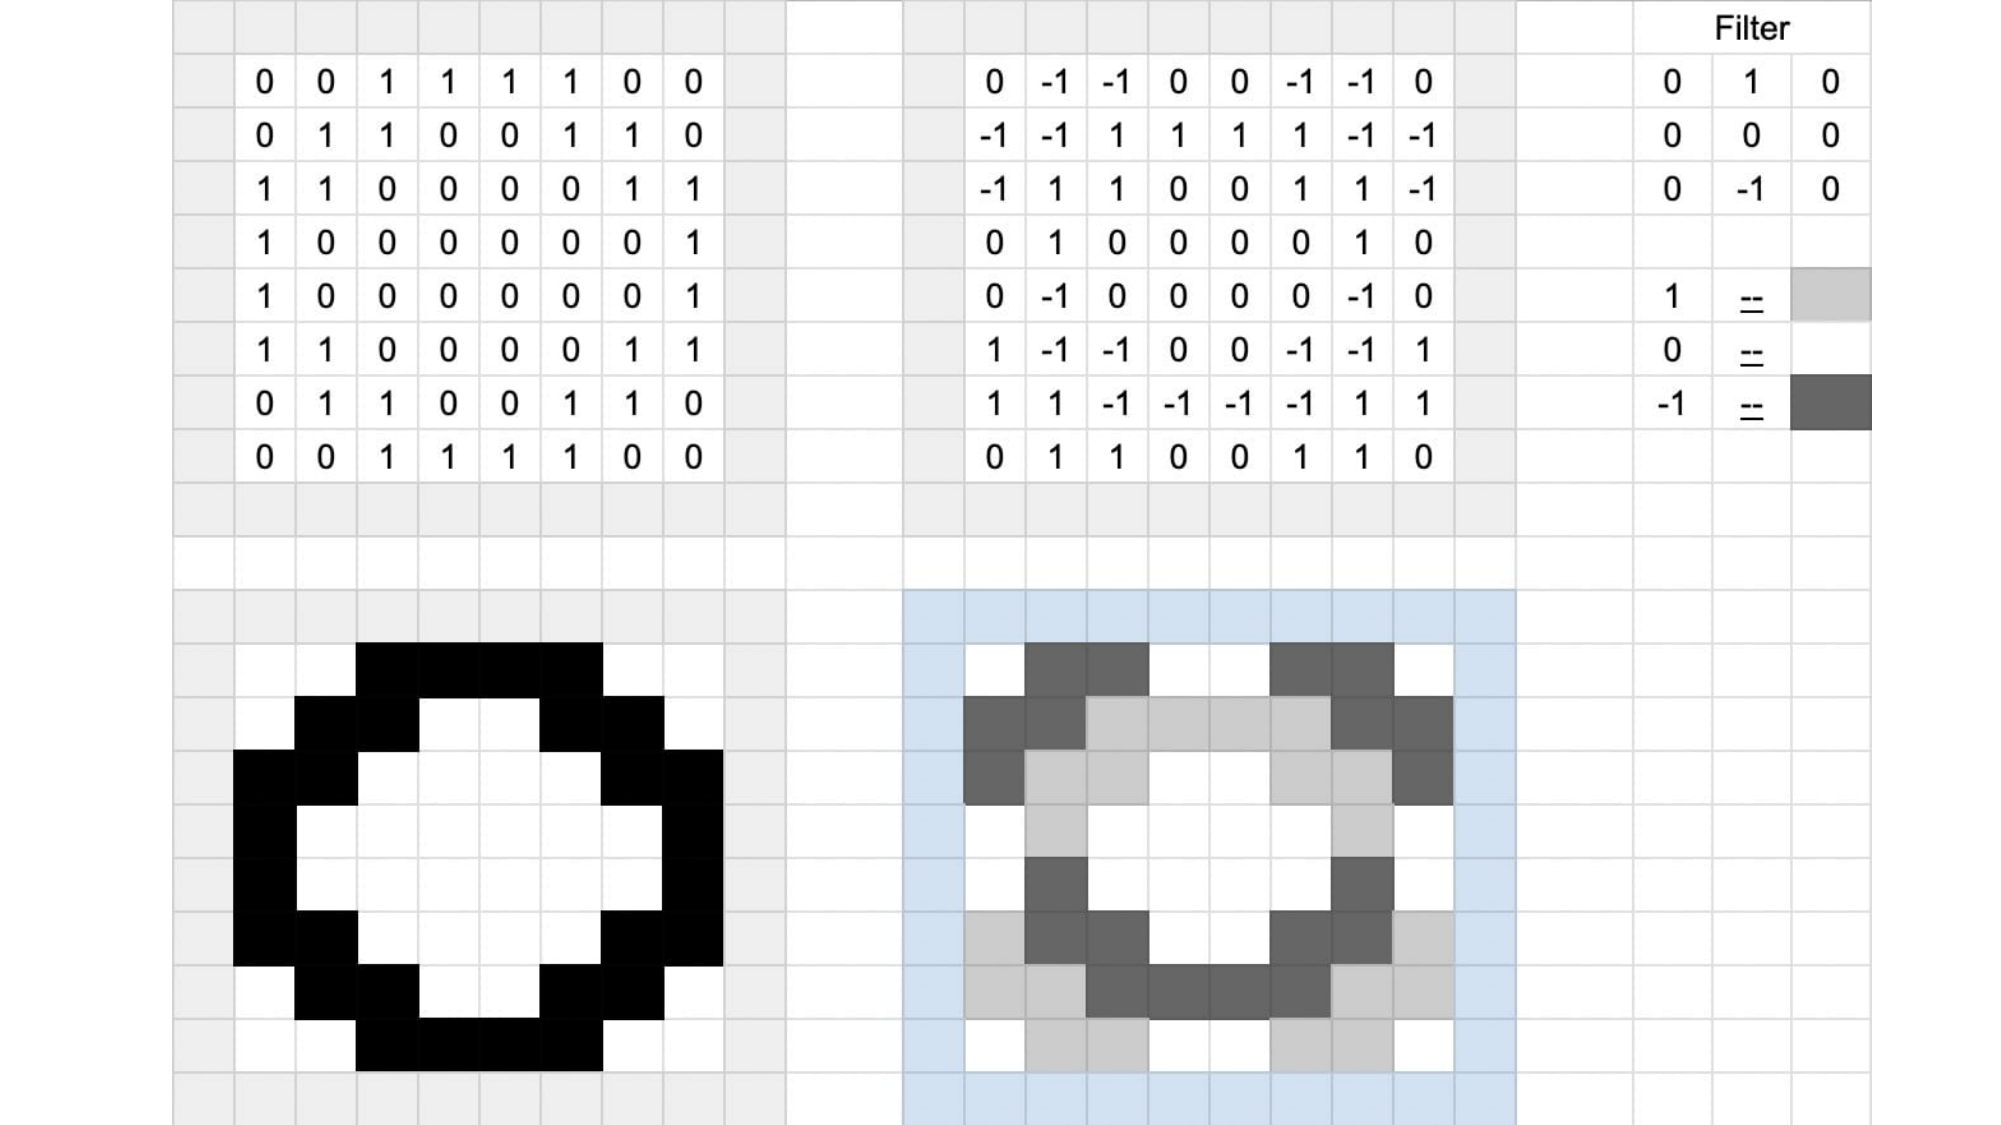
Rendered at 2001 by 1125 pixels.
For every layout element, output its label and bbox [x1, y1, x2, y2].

picture [172, 0, 1873, 1125]
